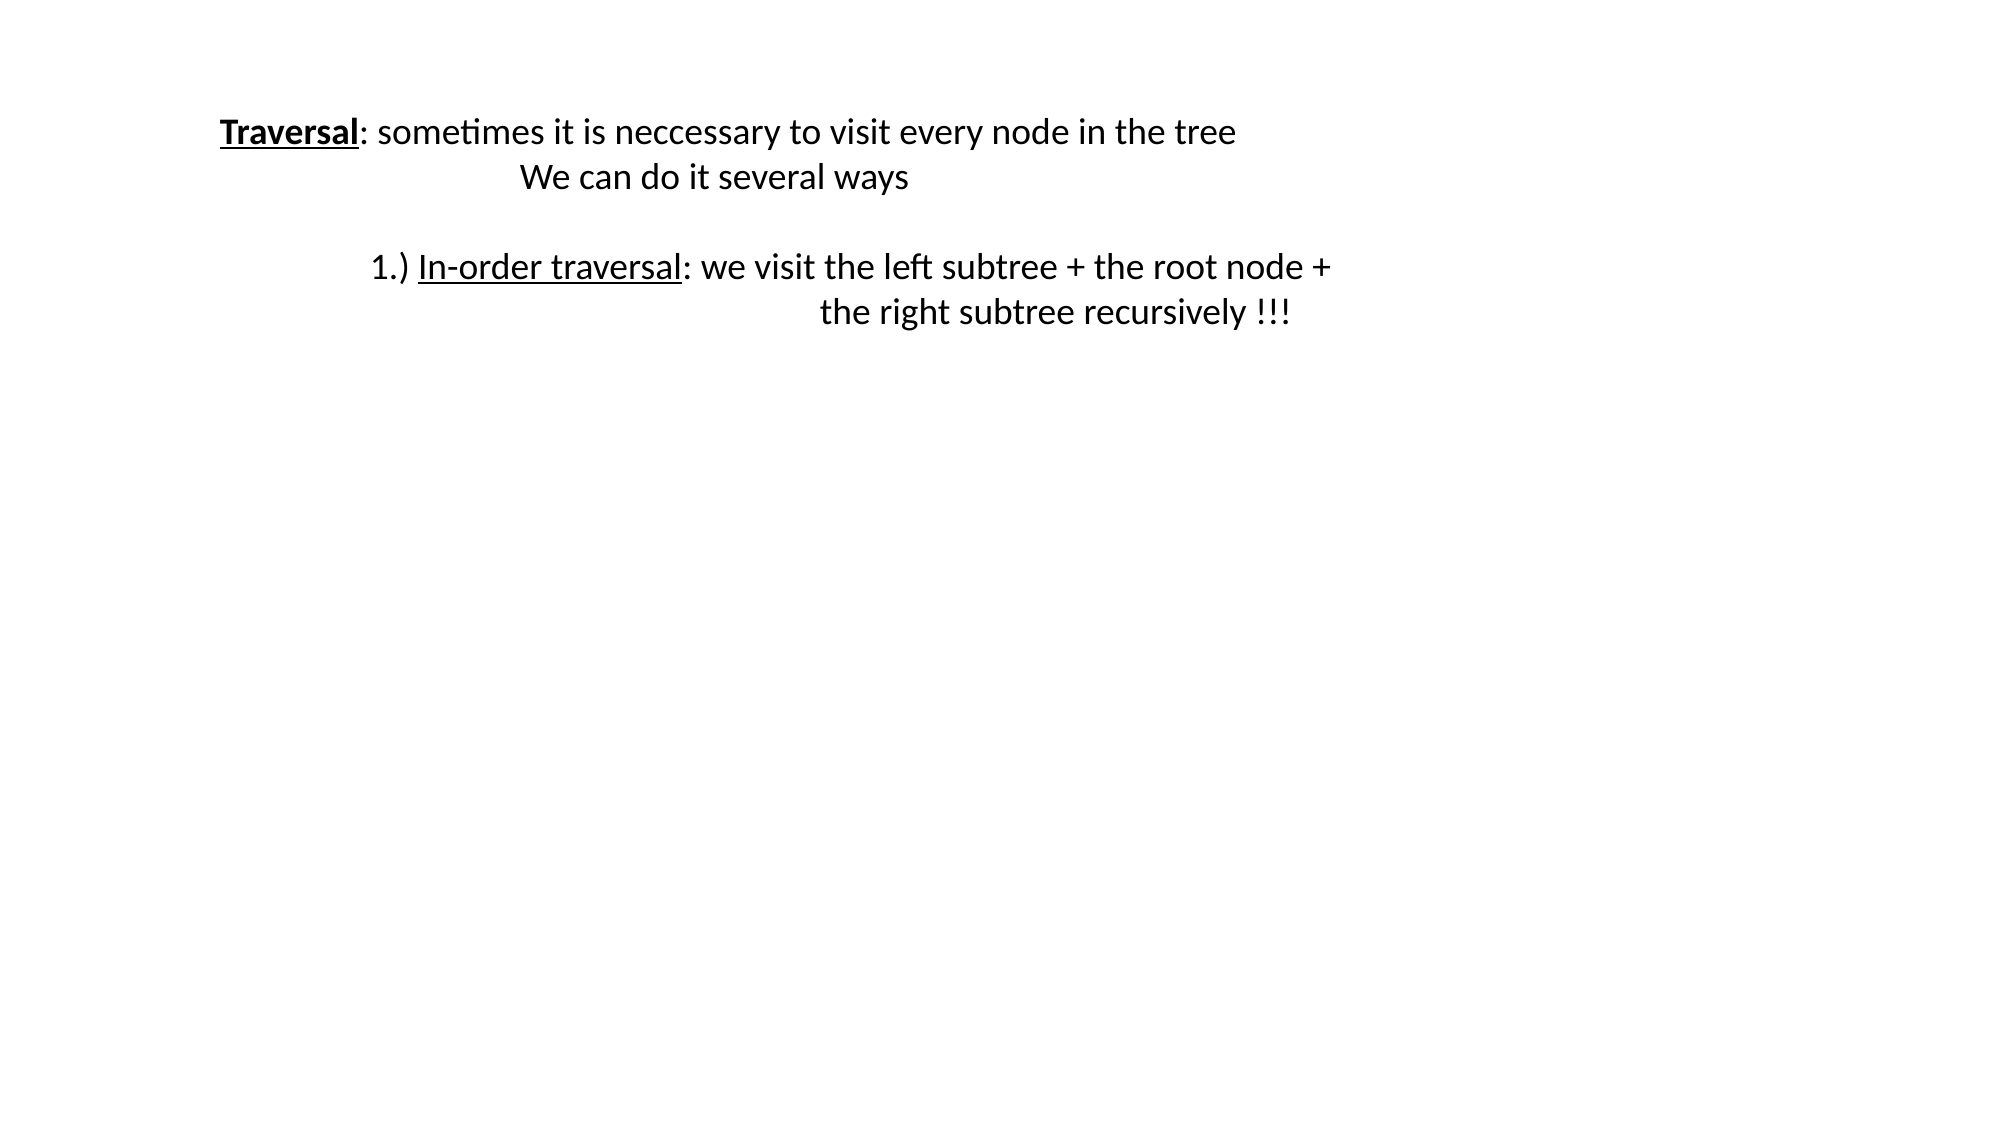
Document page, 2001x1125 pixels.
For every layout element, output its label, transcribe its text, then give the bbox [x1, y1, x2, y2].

text_box Traversal: sometimes it is neccessary to visit every node in the tree We can do it several ways 1.) In-order traversal: we visit the left subtree + the root node + the right subtree recursively !!! [205, 99, 1347, 384]
